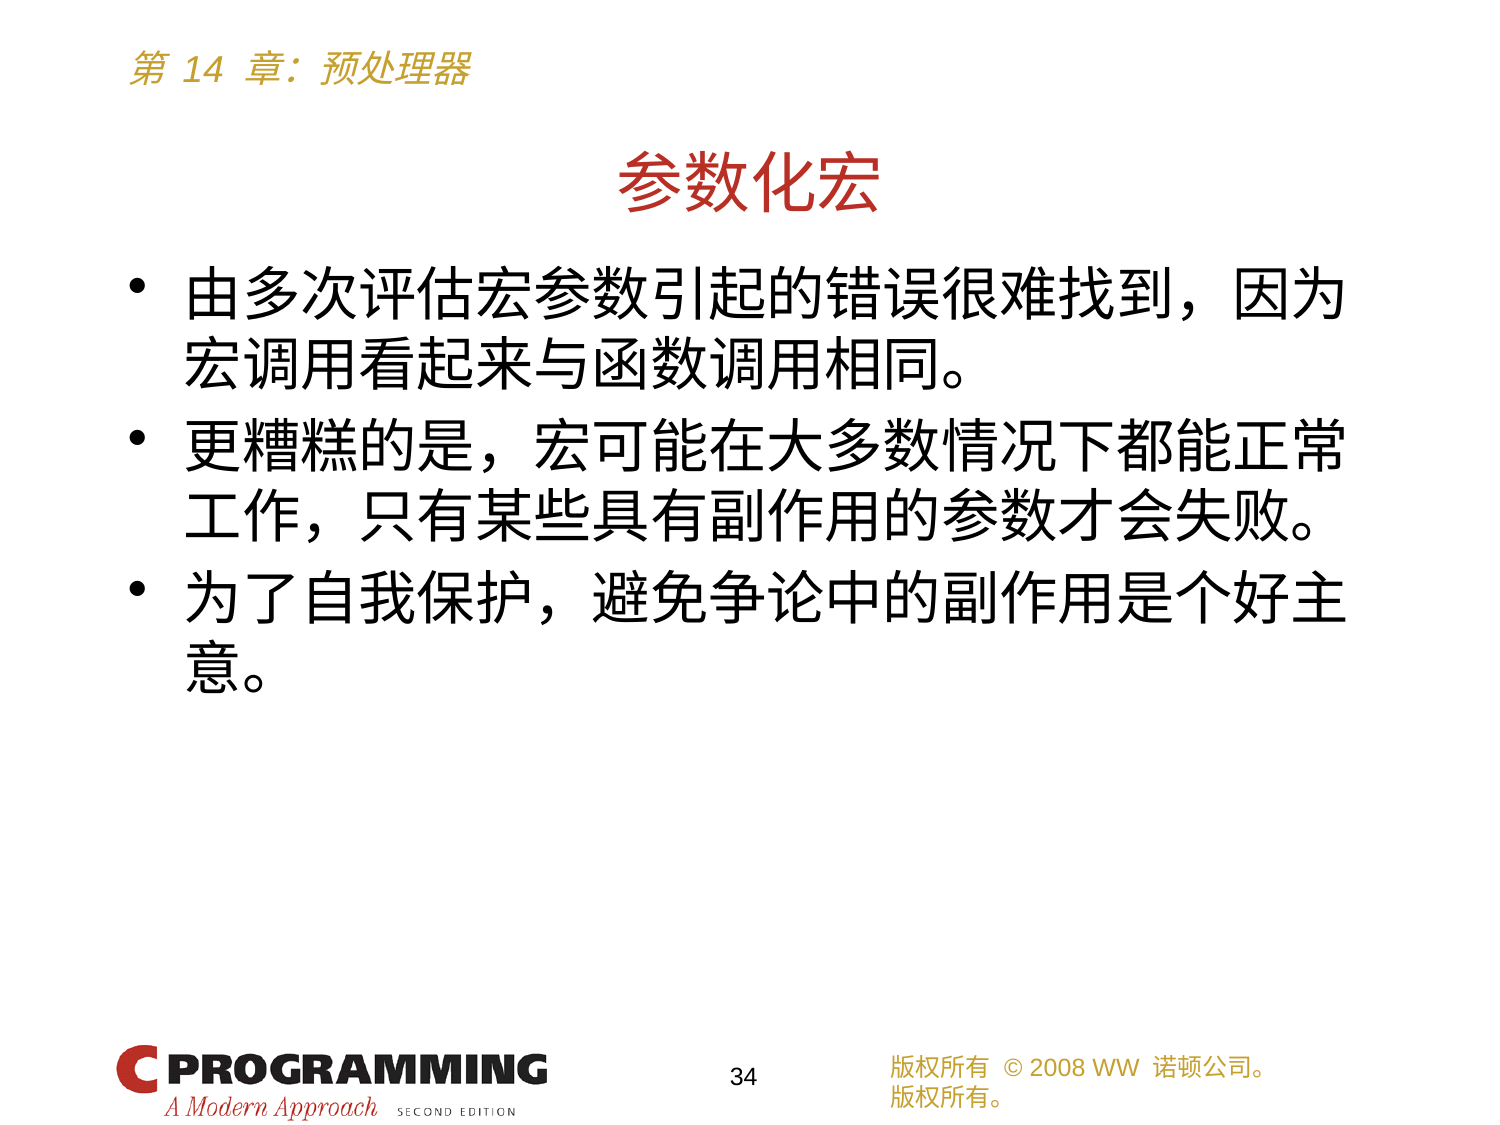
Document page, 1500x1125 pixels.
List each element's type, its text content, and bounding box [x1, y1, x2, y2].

footer 版权所有 © 2008 WW 诺顿公司。 版权所有。 [874, 1043, 1388, 1119]
slide_number 34 [687, 1049, 801, 1101]
picture [112, 1041, 550, 1123]
title 参数化宏 [112, 125, 1388, 238]
list 由多次评估宏参数引起的错误很难找到，因为宏调用看起来与函数调用相同。 更糟糕的是，宏可能在大多数情况下都能正常工作，只有某些具有副作用的参数才会失败。 为了自我保护，避免争论中的副作用是个好主意。 [112, 249, 1388, 1038]
